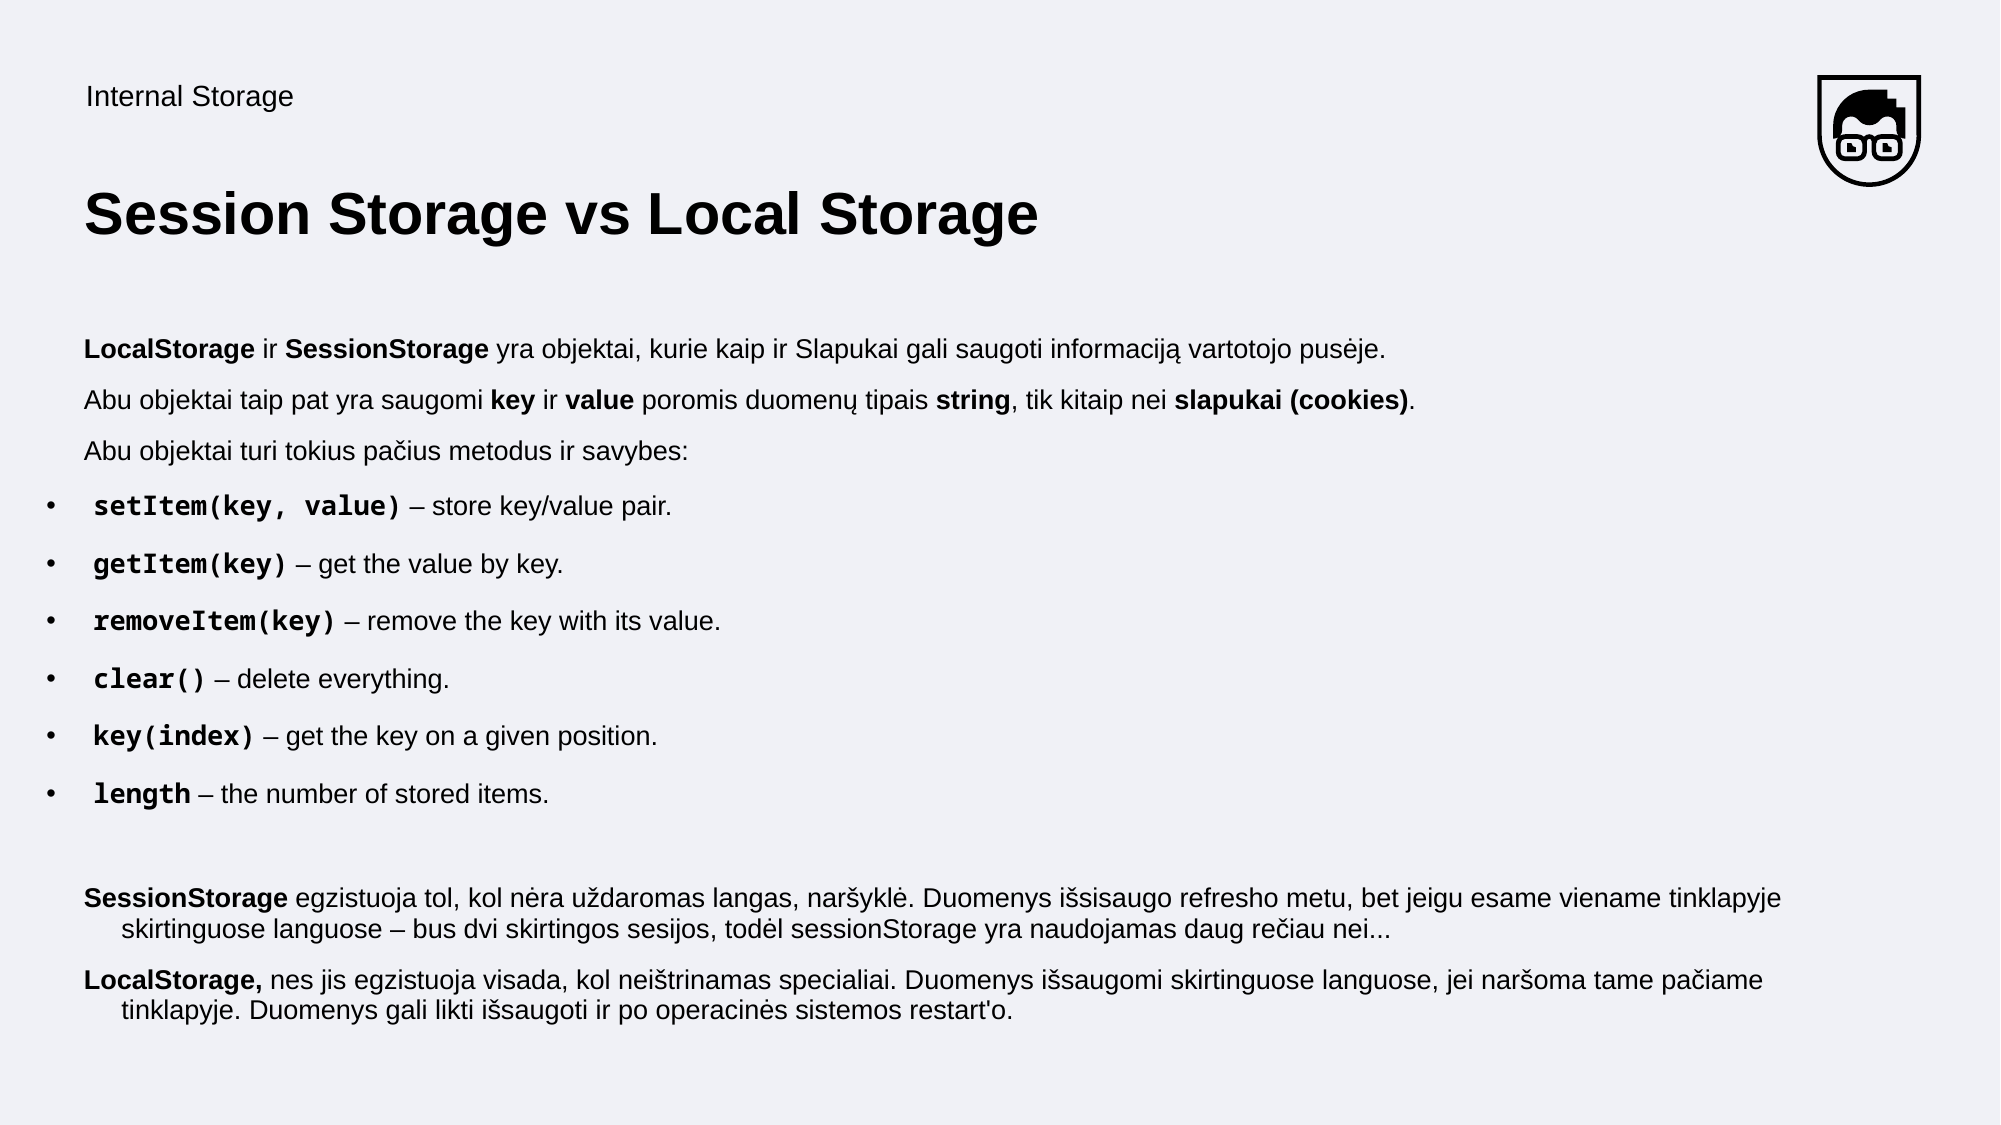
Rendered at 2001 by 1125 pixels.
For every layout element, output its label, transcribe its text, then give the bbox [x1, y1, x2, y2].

list Internal Storage [70, 75, 1095, 151]
list LocalStorage ir SessionStorage yra objektai, kurie kaip ir Slapukai gali saugoti informaciją vartotojo pusėje. Abu objektai taip pat yra saugomi key ir value poromis duomenų tipais string, tik kitaip nei slapukai (cookies). Abu objektai turi tokius pačius metodus ir savybes: setItem(key, value) – store key/value pair. getItem(key) – get the value by key. removeItem(key) – remove the key with its value. clear() – delete everything. key(index) – get the key on a given position. length – the number of stored items. SessionStorage egzistuoja tol, kol nėra uždaromas langas, naršyklė. Duomenys išsisaugo refresho metu, bet jeigu esame viename tinklapyje skirtinguose languose – bus dvi skirtingos sesijos, todėl sessionStorage yra naudojamas daug rečiau nei... LocalStorage, nes jis egzistuoja visada, kol neištrinamas specialiai. Duomenys išsaugomi skirtinguose languose, jei naršoma tame pačiame tinklapyje. Duomenys gali likti išsaugoti ir po operacinės sistemos restart'o. [30, 325, 1852, 1102]
title Session Storage vs Local Storage [69, 172, 1843, 325]
